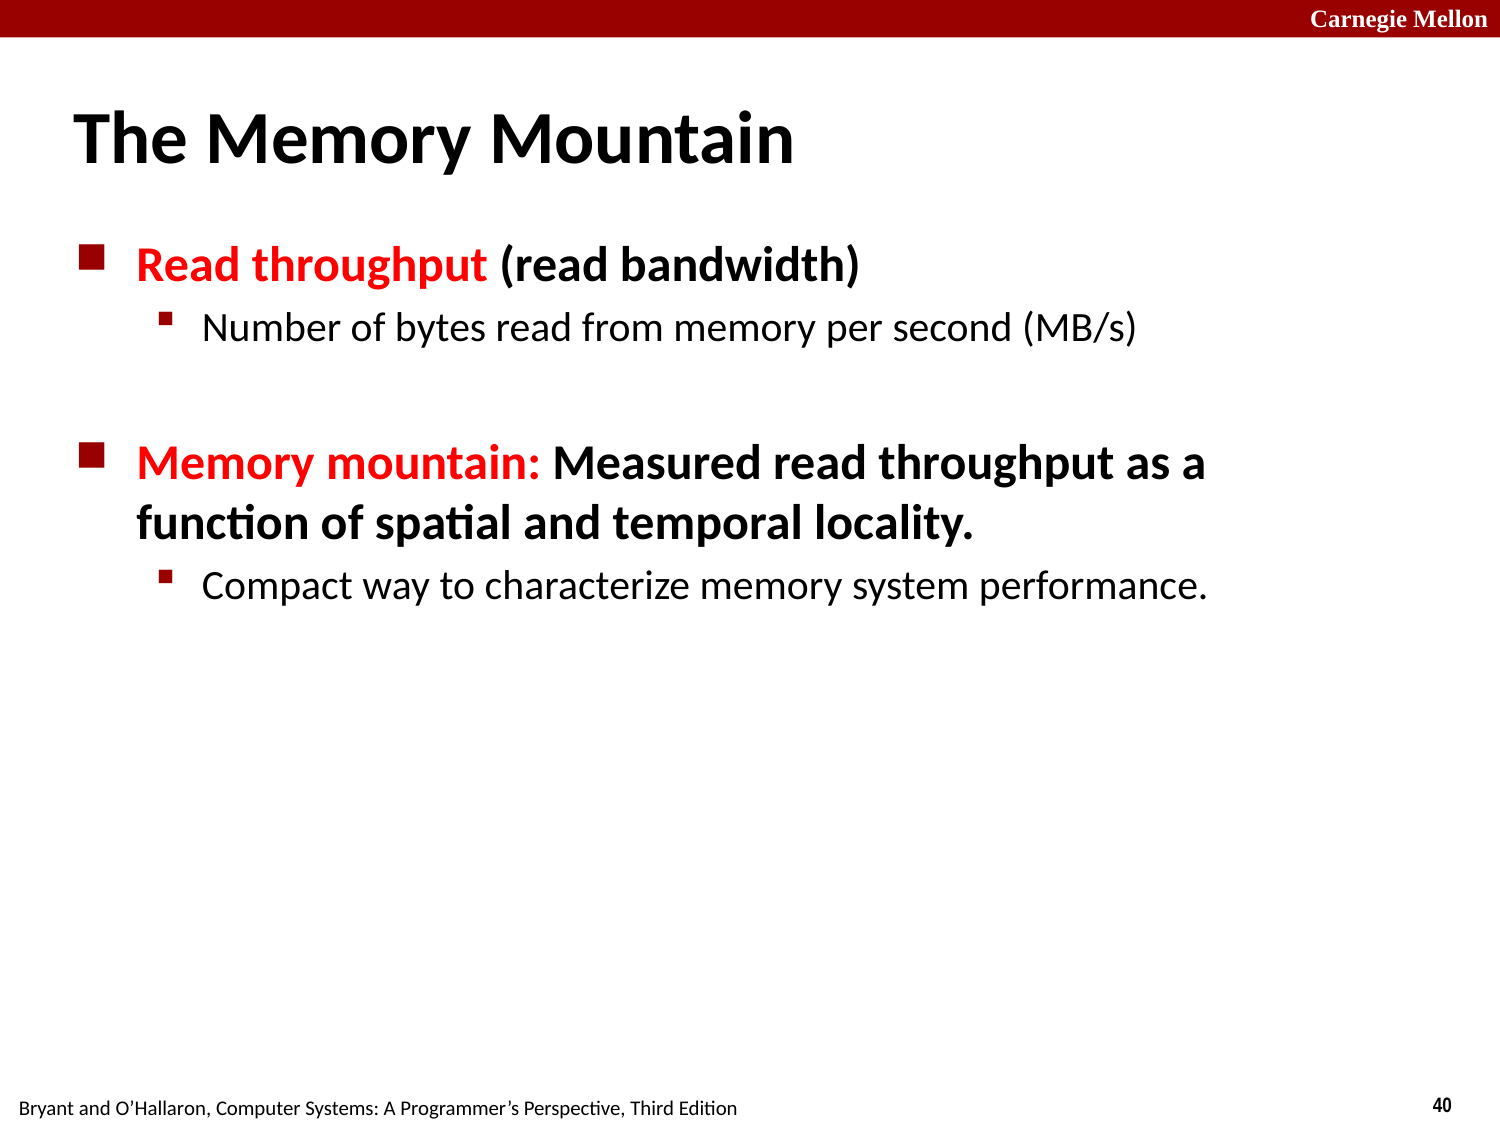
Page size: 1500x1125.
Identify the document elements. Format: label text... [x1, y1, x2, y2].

list Read throughput (read bandwidth) Number of bytes read from memory per second (MB/s) Memory mountain: Measured read throughput as a function of spatial and temporal locality. Compact way to characterize memory system performance. [64, 223, 1361, 1040]
title The Memory Mountain [58, 71, 1305, 197]
